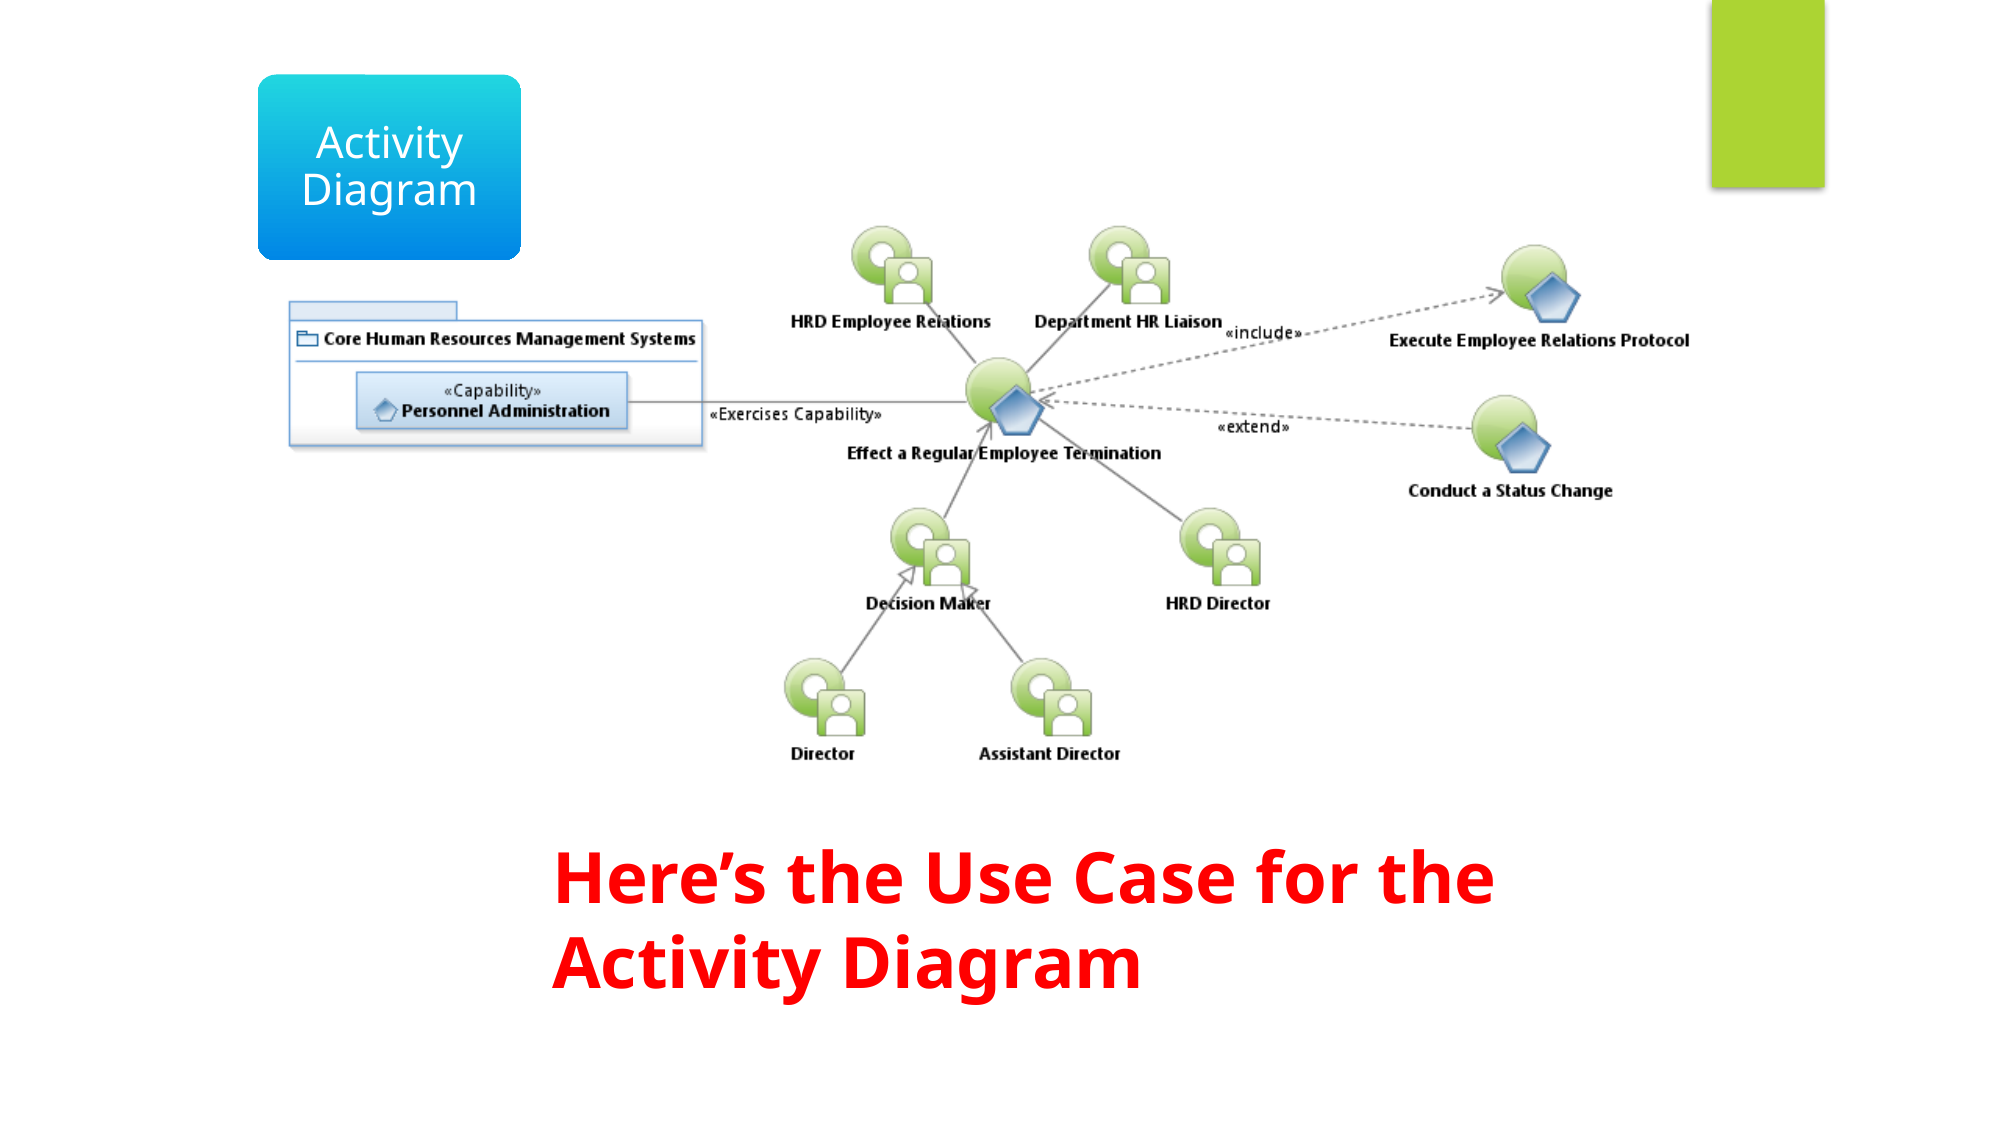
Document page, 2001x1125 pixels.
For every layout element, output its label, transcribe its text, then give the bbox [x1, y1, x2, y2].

text_box Here’s the Use Case for the Activity Diagram [537, 824, 1525, 1010]
picture [274, 212, 1726, 782]
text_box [257, 74, 522, 261]
